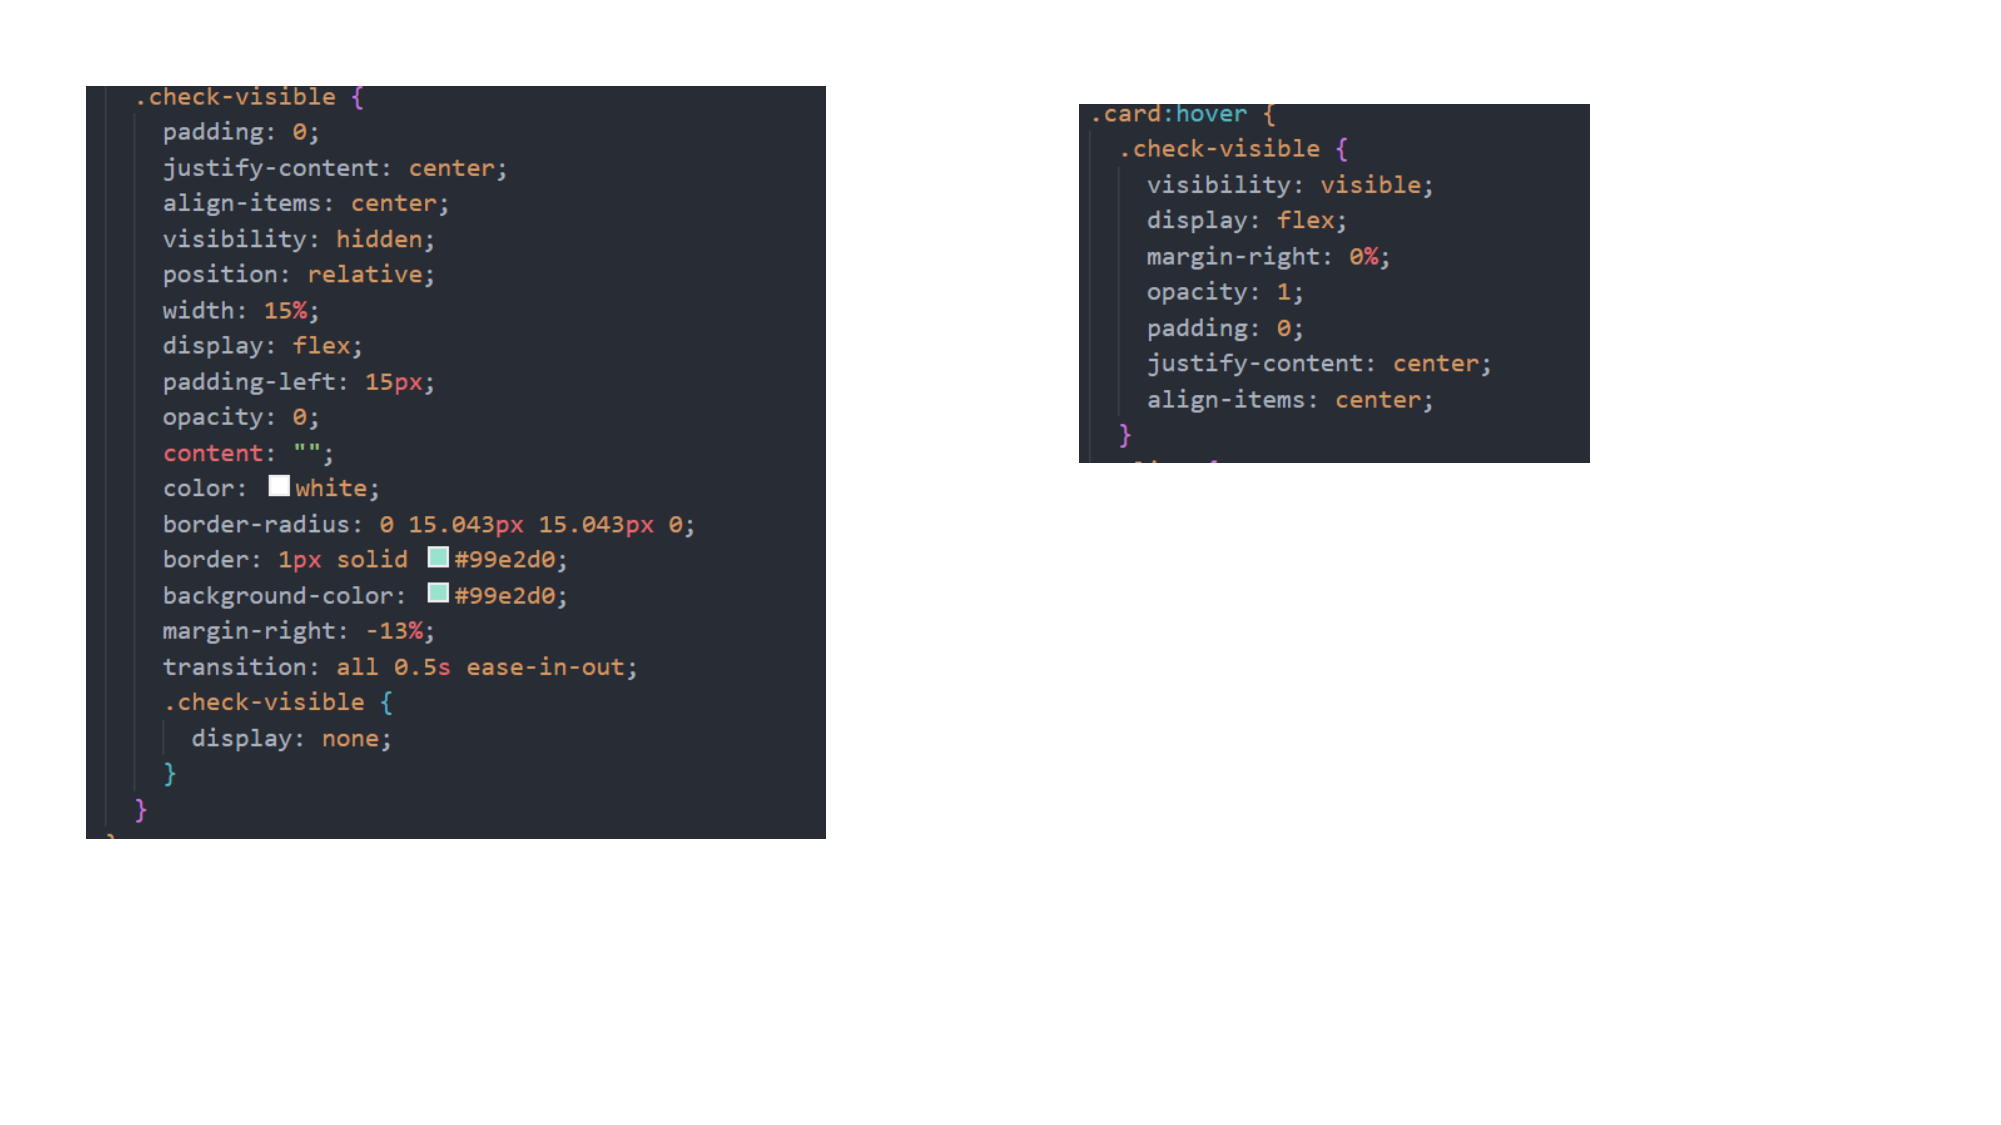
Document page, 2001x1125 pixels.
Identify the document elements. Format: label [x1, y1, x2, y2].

picture [1079, 104, 1590, 463]
picture [86, 86, 826, 839]
